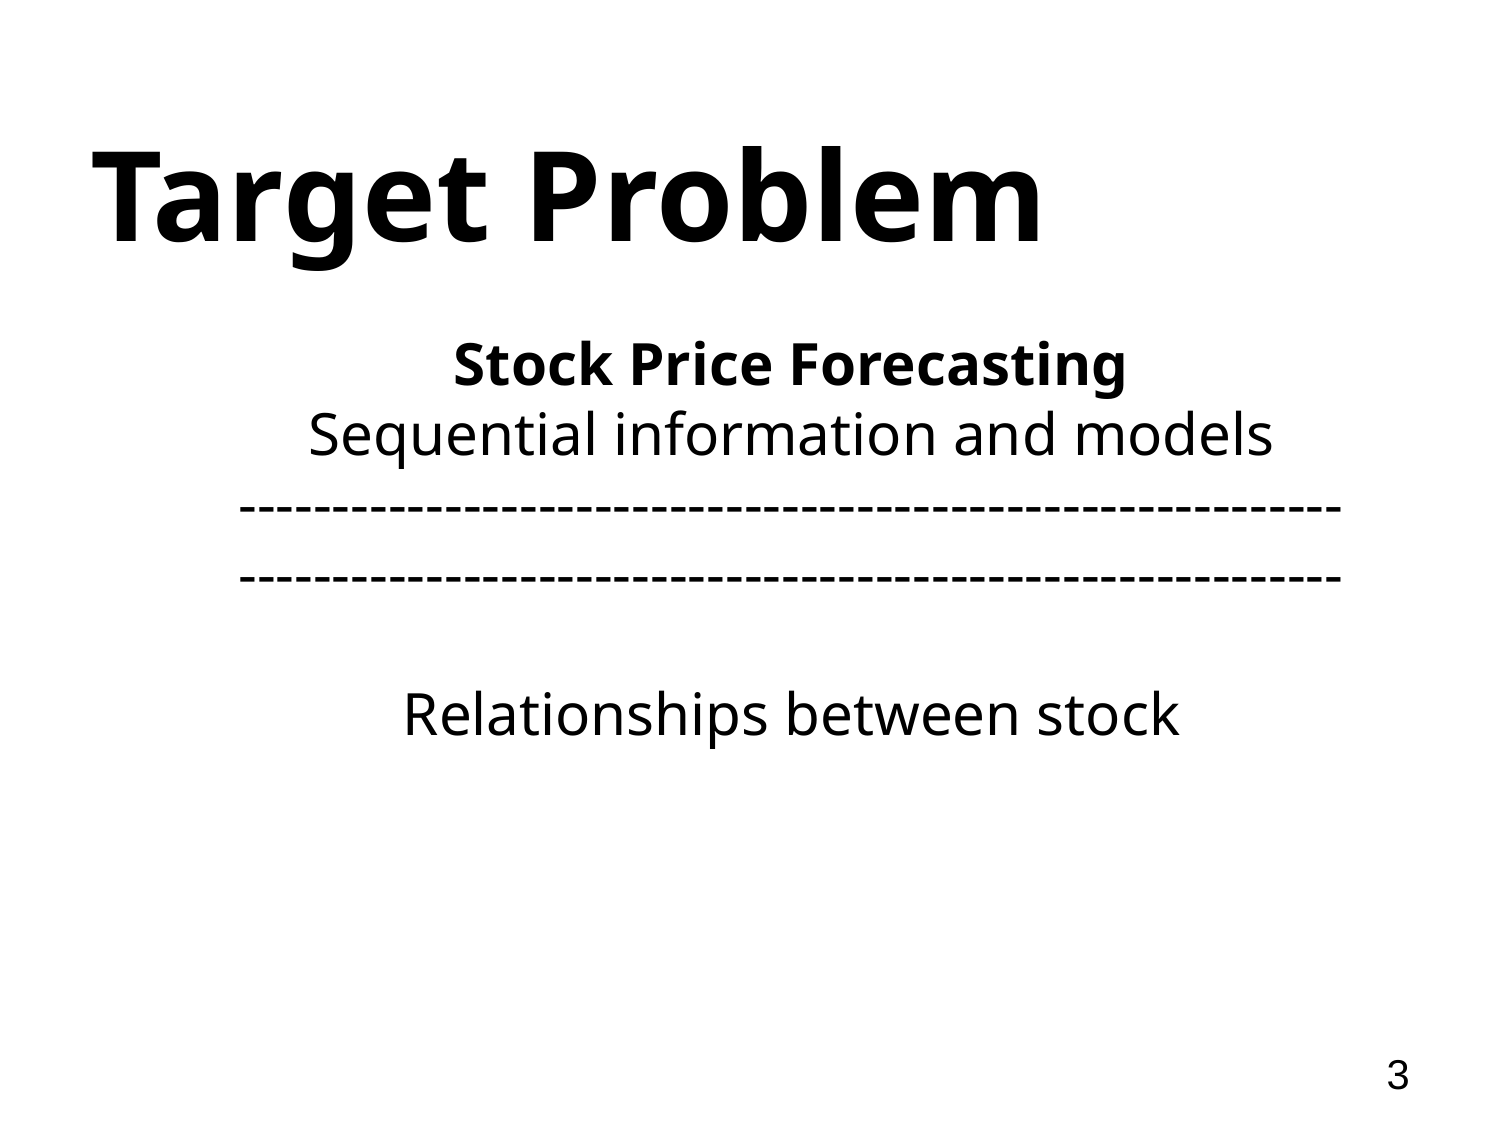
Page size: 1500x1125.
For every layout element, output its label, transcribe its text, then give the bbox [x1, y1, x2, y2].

slide_number 3 [1074, 1042, 1425, 1103]
title Target Problem [74, 97, 1426, 286]
list Stock Price Forecasting Sequential information and models ----------------------------------------------------------- ----------------------------------------------------------- Relationships between stock [74, 319, 1471, 1013]
